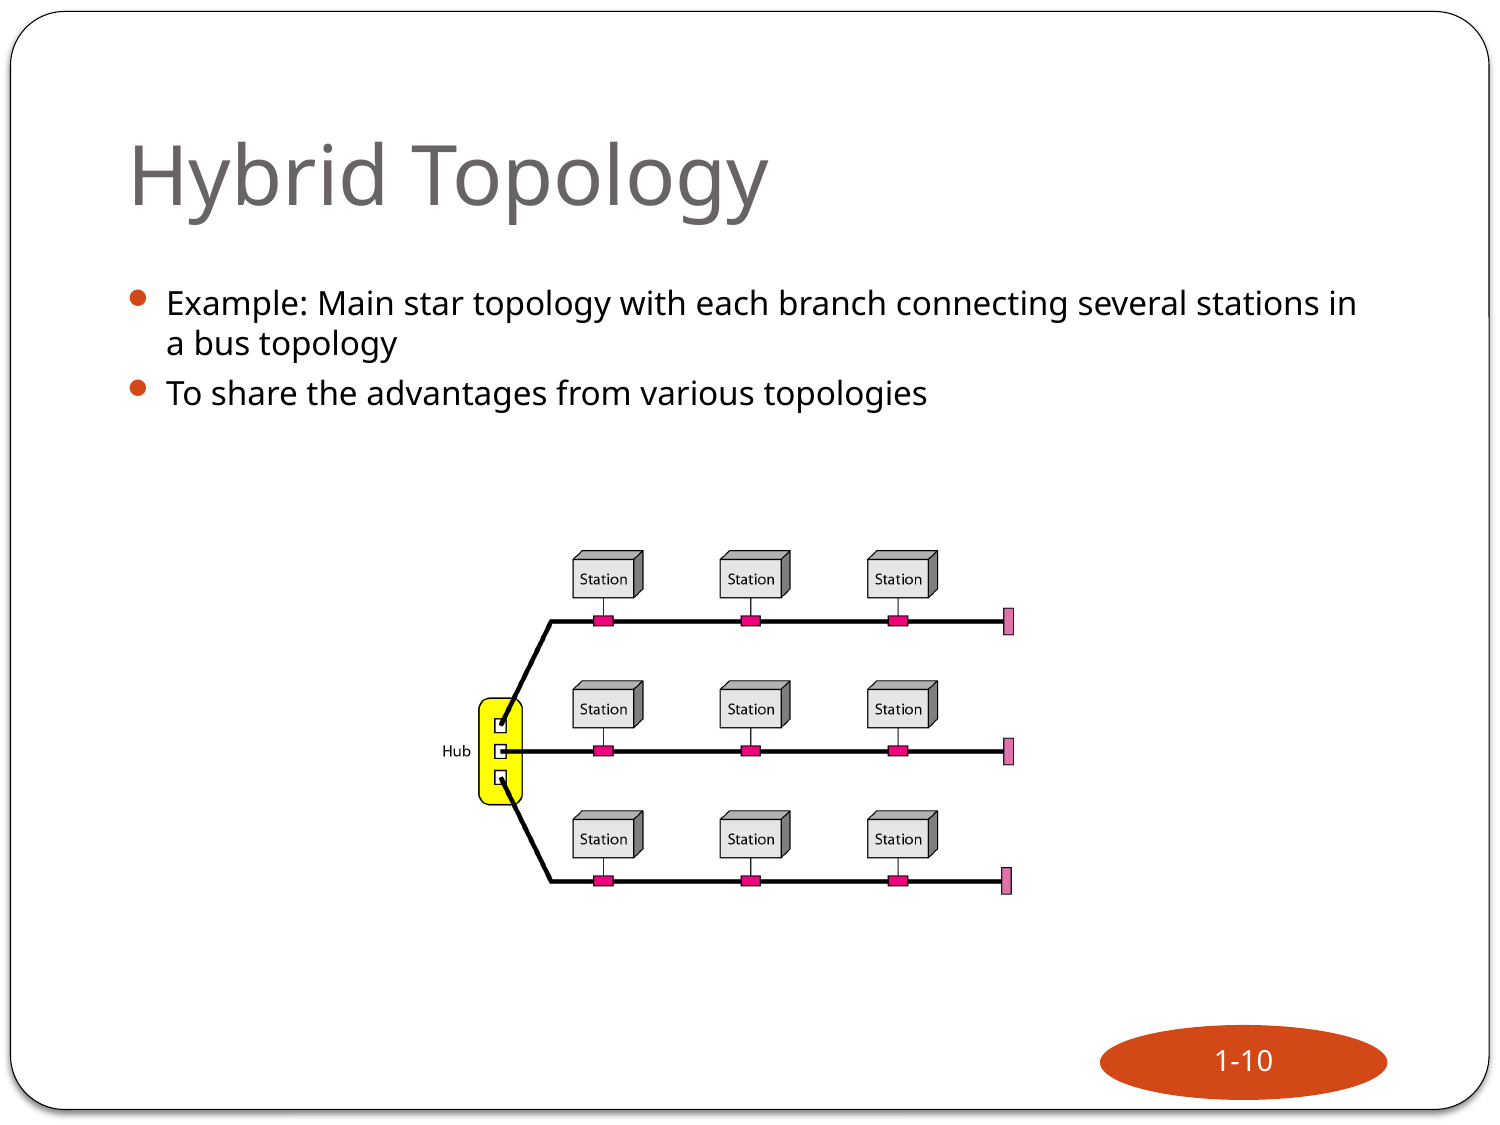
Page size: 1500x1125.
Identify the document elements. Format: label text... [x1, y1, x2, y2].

list Example: Main star topology with each branch connecting several stations in a bus topology To share the advantages from various topologies [112, 275, 1388, 421]
slide_number 1-10 [1099, 1024, 1388, 1100]
title Hybrid Topology [112, 87, 1388, 238]
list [442, 550, 1014, 895]
